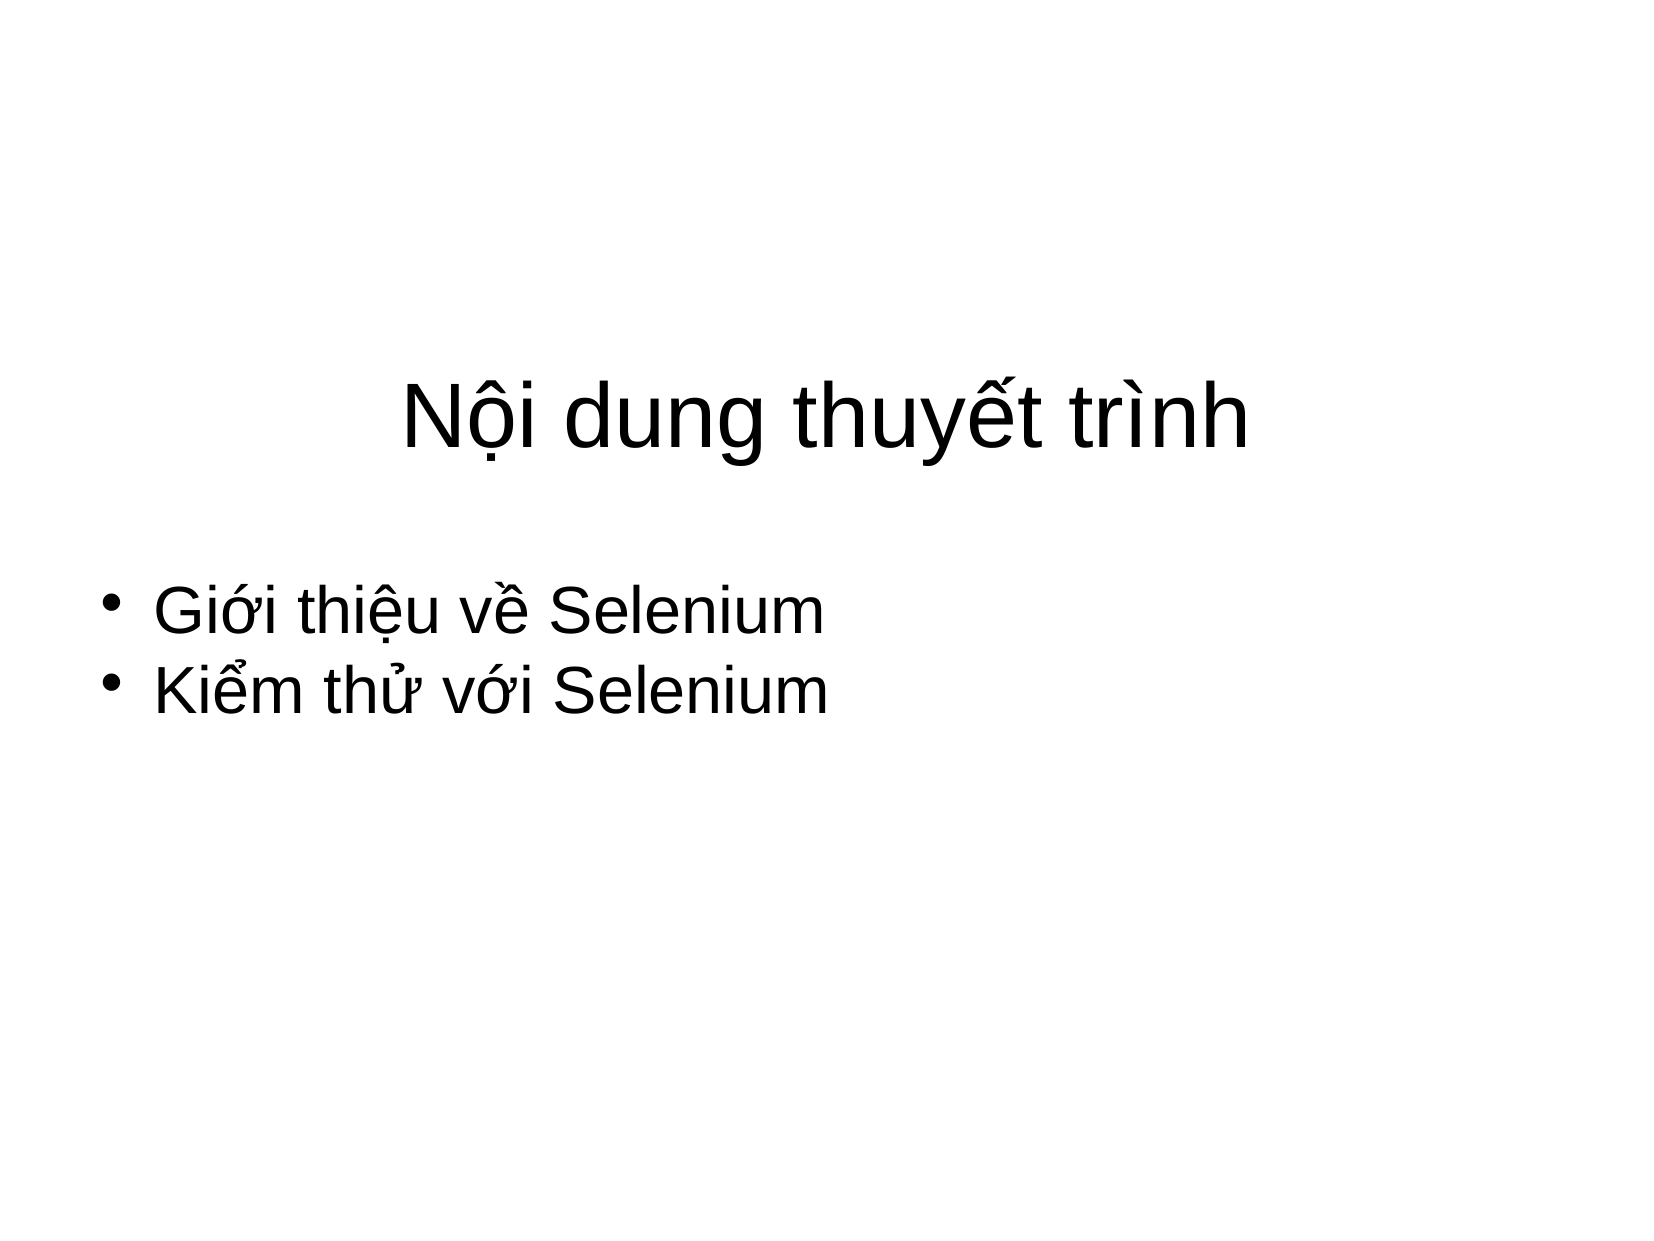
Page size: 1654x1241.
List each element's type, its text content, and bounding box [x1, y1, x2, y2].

text_box Giới thiệu về Selenium Kiểm thử với Selenium [82, 566, 1571, 1010]
text_box Nội dung thuyết trình [82, 307, 1571, 515]
